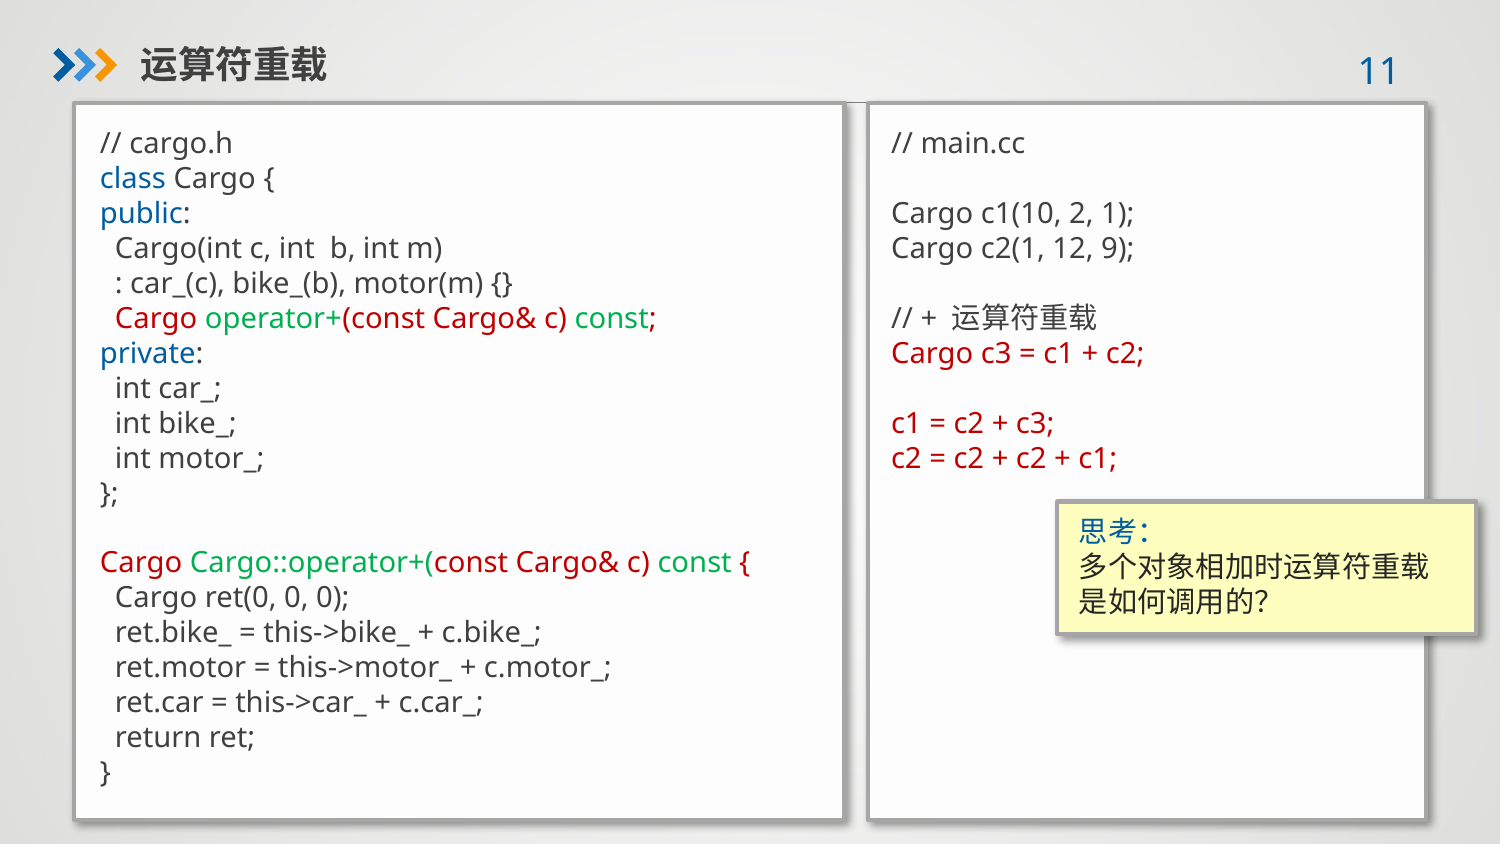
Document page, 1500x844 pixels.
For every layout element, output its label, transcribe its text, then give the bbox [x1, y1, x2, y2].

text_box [73, 102, 845, 821]
text_box 运算符重载 [140, 32, 491, 95]
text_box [867, 102, 1427, 821]
picture [0, 0, 1500, 844]
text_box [1056, 501, 1477, 635]
